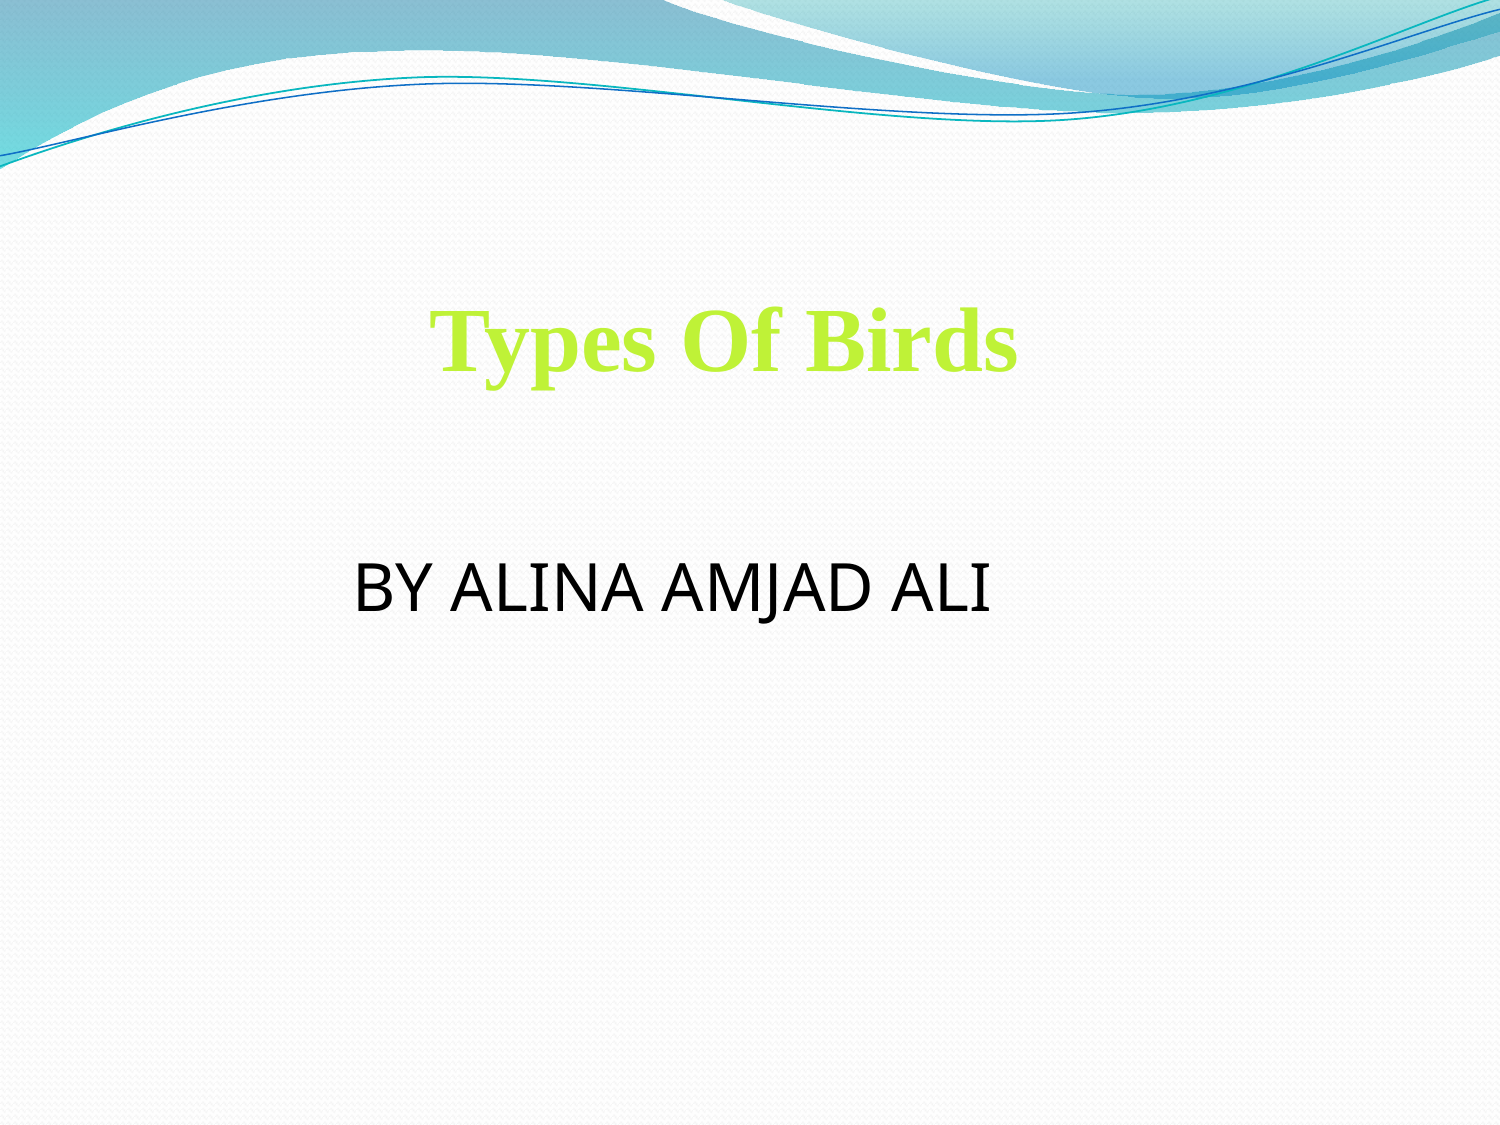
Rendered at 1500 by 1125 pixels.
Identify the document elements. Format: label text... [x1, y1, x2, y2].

text_box Types Of Birds [349, 162, 1100, 398]
text_box BY ALINA AMJAD ALI [337, 537, 1125, 633]
